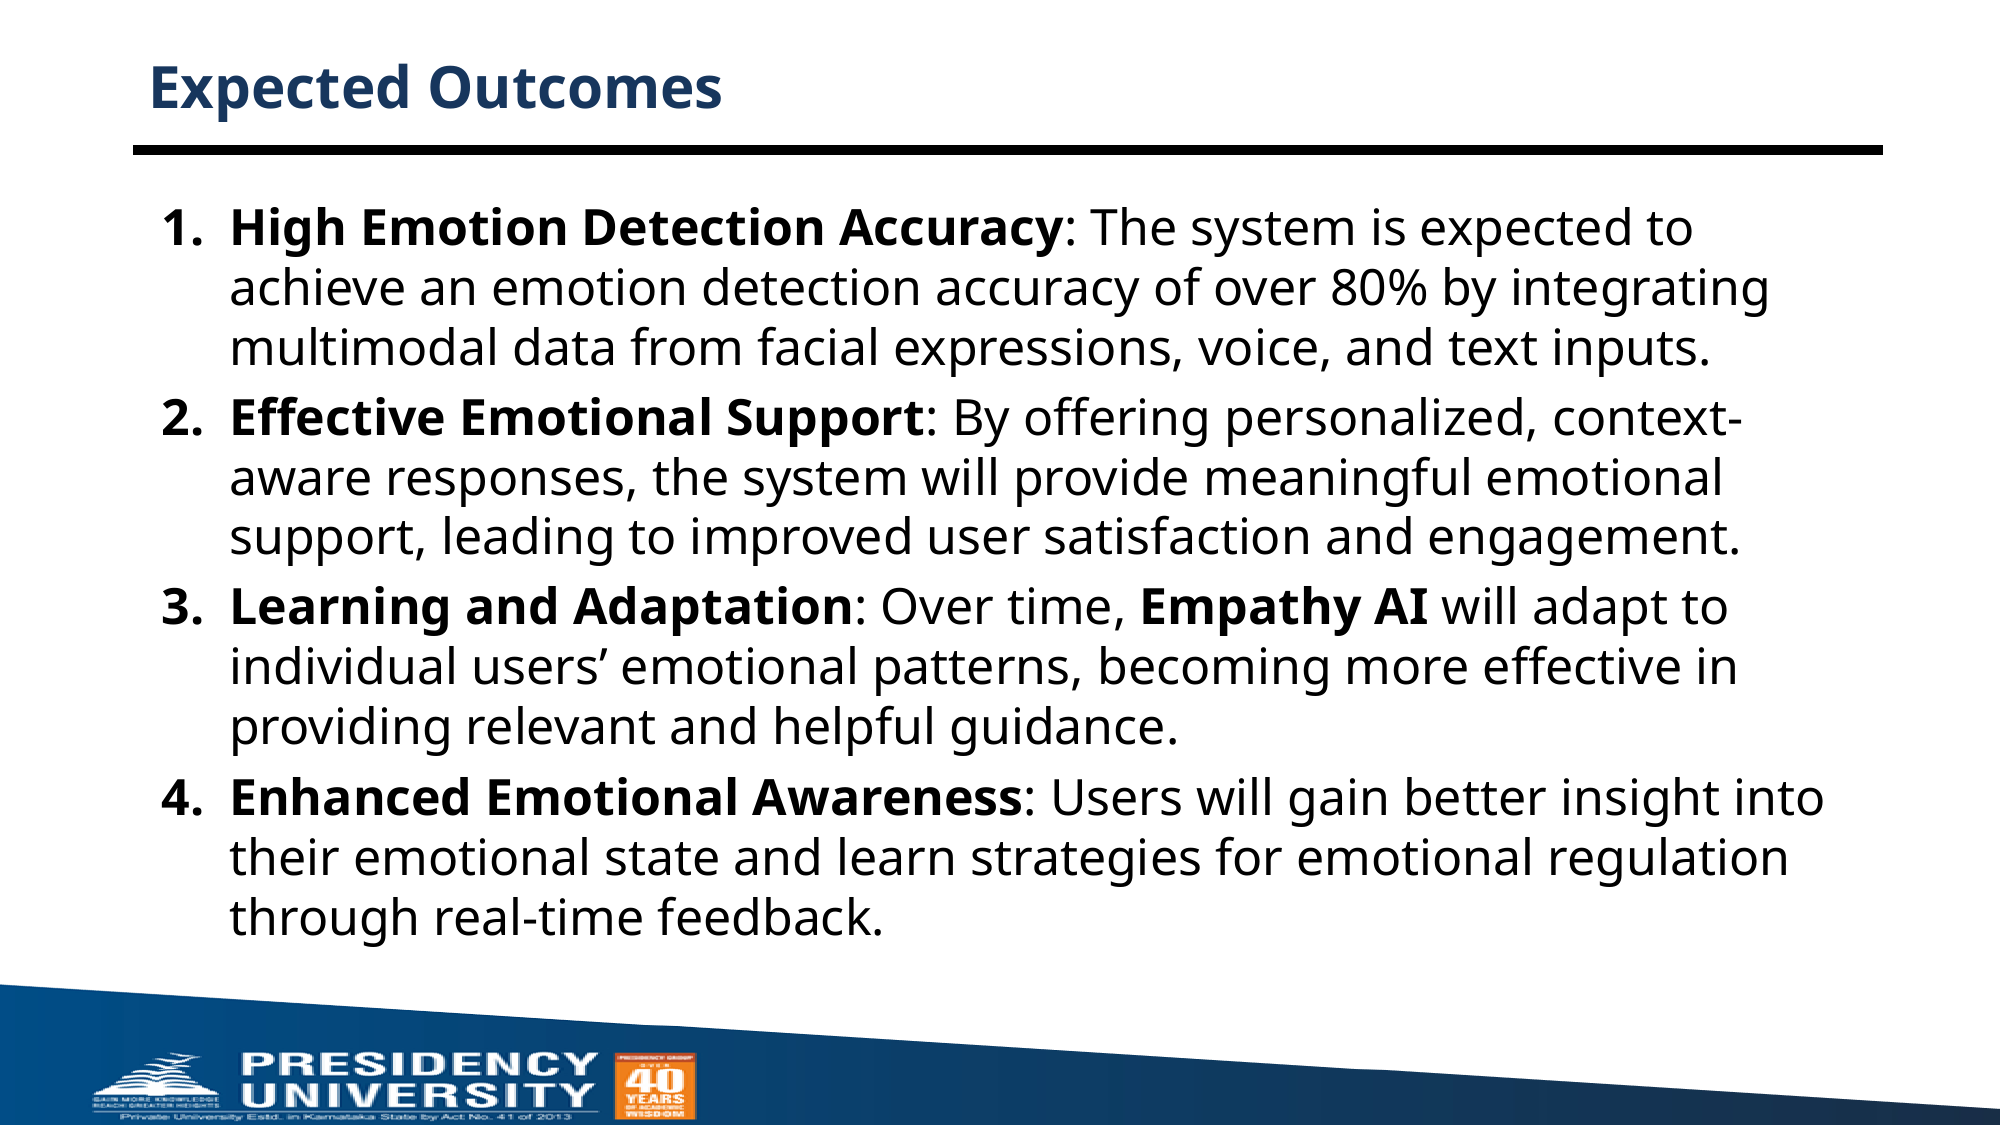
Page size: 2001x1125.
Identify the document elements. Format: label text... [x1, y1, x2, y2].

title Expected Outcomes [133, 45, 1884, 125]
picture [0, 982, 2000, 1125]
list High Emotion Detection Accuracy: The system is expected to achieve an emotion detection accuracy of over 80% by integrating multimodal data from facial expressions, voice, and text inputs. Effective Emotional Support: By offering personalized, context-aware responses, the system will provide meaningful emotional support, leading to improved user satisfaction and engagement. Learning and Adaptation: Over time, Empathy AI will adapt to individual users’ emotional patterns, becoming more effective in providing relevant and helpful guidance. Enhanced Emotional Awareness: Users will gain better insight into their emotional state and learn strategies for emotional regulation through real-time feedback. [133, 187, 1884, 1000]
